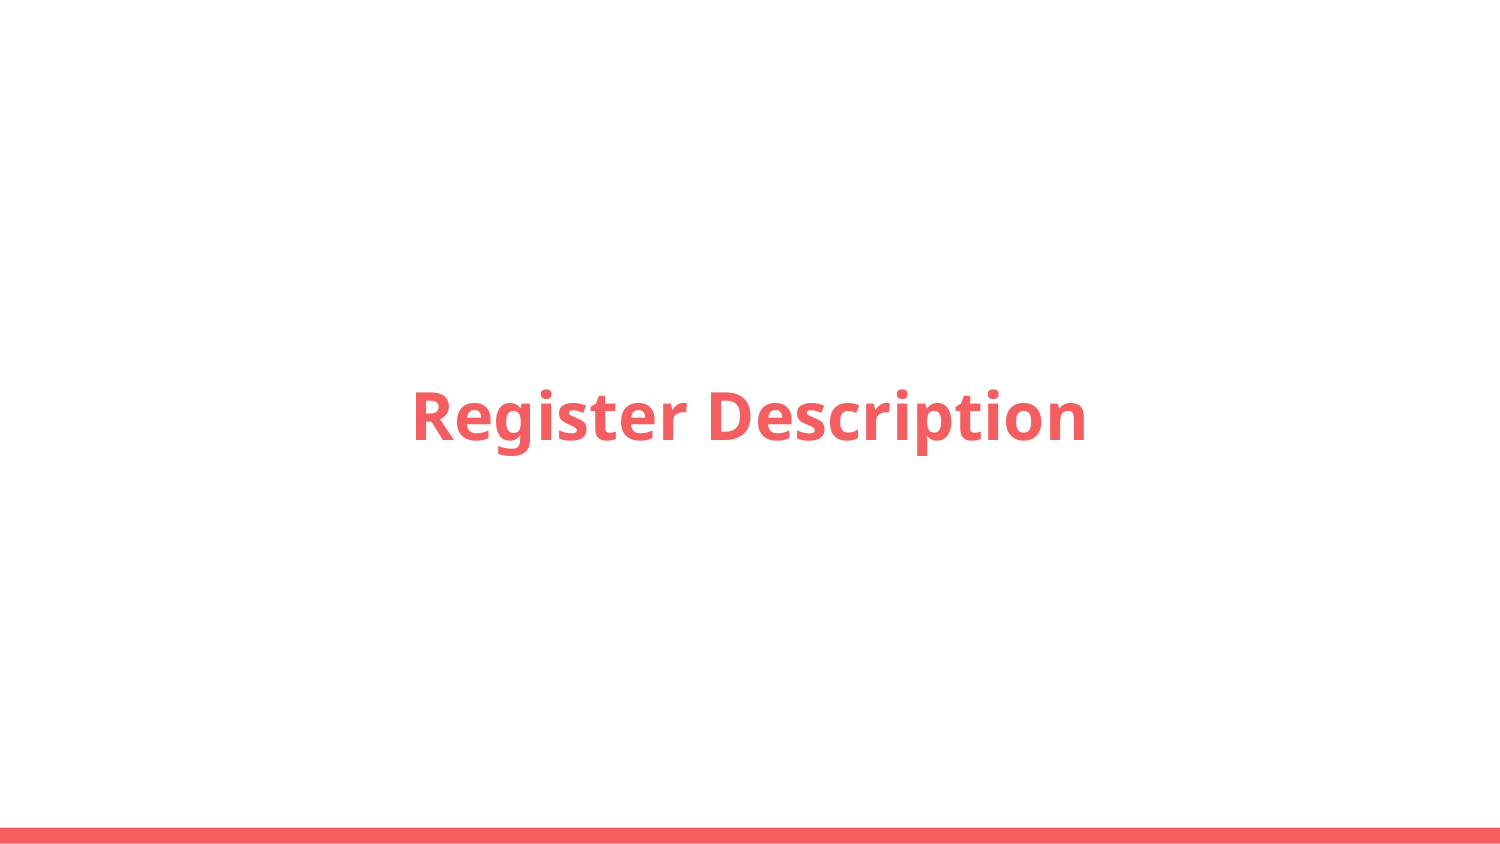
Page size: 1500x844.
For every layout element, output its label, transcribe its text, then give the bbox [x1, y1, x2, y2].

title Register Description [51, 14, 1449, 814]
